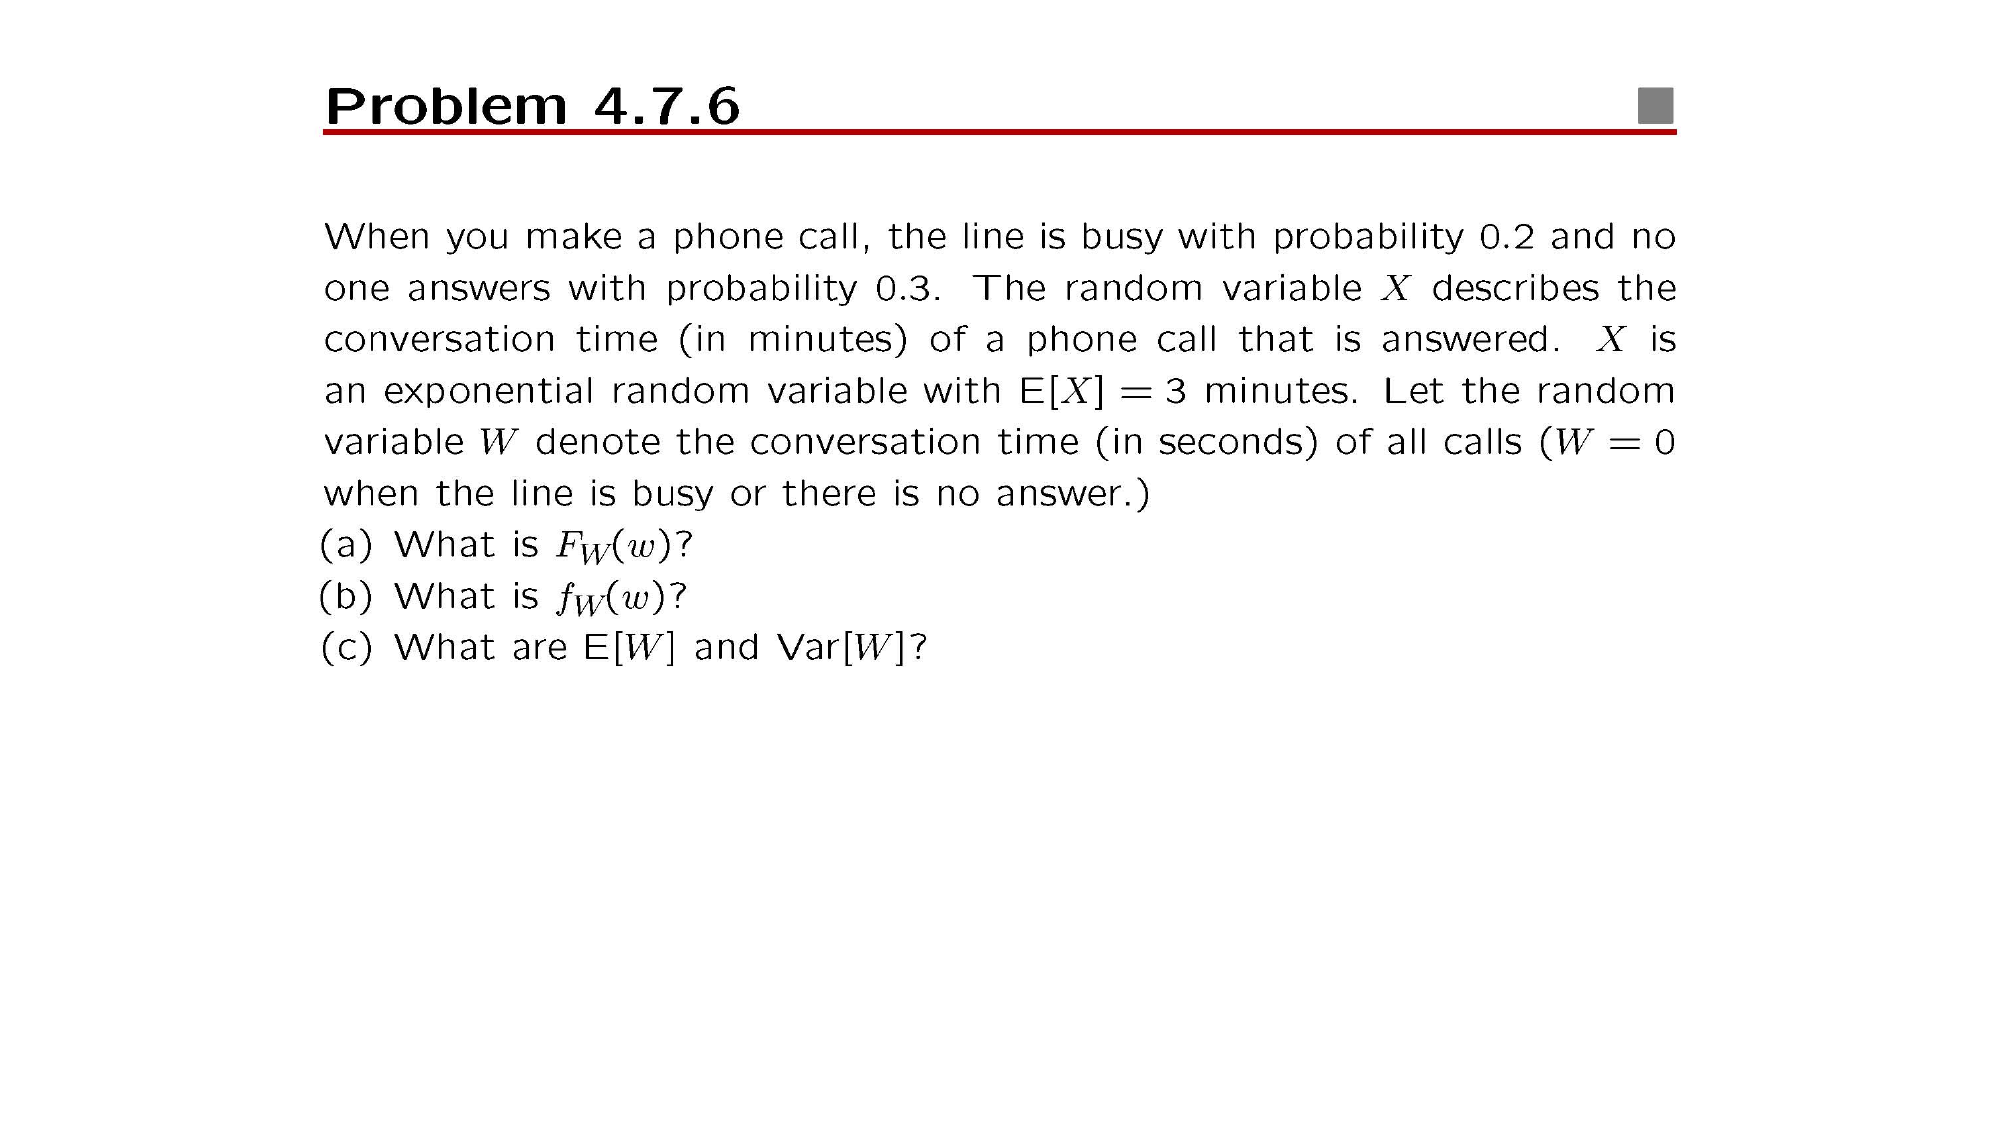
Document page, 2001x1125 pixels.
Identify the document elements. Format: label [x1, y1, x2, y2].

picture [271, 0, 1728, 1125]
